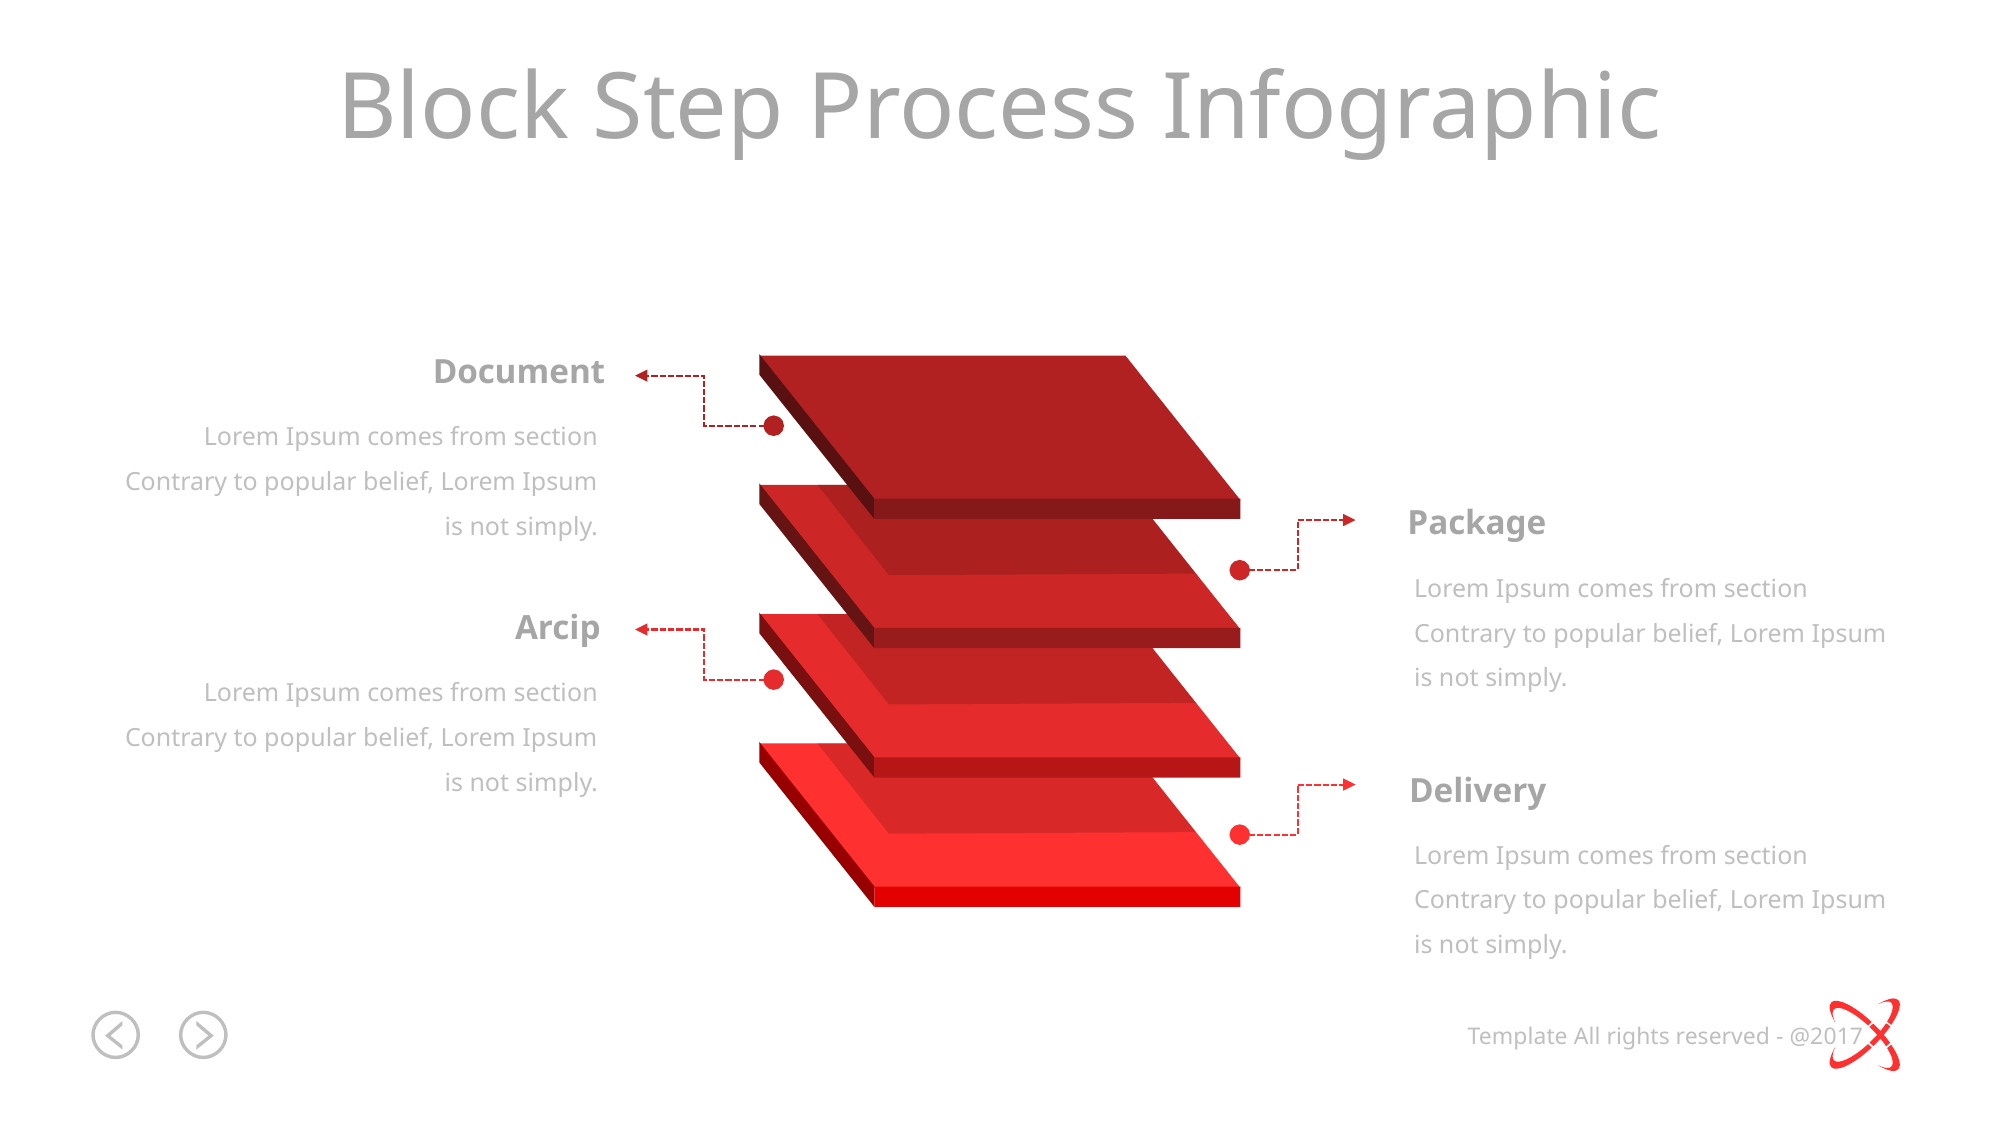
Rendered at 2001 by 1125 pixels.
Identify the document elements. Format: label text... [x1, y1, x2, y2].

text_box Lorem Ipsum comes from section Contrary to popular belief, Lorem Ipsum is not simply. [1399, 549, 1914, 700]
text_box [759, 778, 1241, 907]
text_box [635, 629, 774, 680]
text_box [1239, 784, 1356, 835]
text_box Block Step Process Infographic [322, 39, 1678, 165]
text_box Document [418, 342, 621, 398]
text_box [635, 375, 774, 426]
text_box Package [1392, 494, 1562, 549]
text_box Arcip [500, 598, 616, 654]
text_box Delivery [1394, 761, 1562, 816]
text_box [1239, 520, 1356, 571]
text_box Lorem Ipsum comes from section Contrary to popular belief, Lorem Ipsum is not simply. [1399, 816, 1914, 967]
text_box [759, 354, 1241, 520]
text_box Lorem Ipsum comes from section Contrary to popular belief, Lorem Ipsum is not simply. [98, 398, 613, 548]
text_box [759, 649, 1241, 778]
text_box Lorem Ipsum comes from section Contrary to popular belief, Lorem Ipsum is not simply. [98, 654, 613, 804]
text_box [759, 520, 1241, 649]
